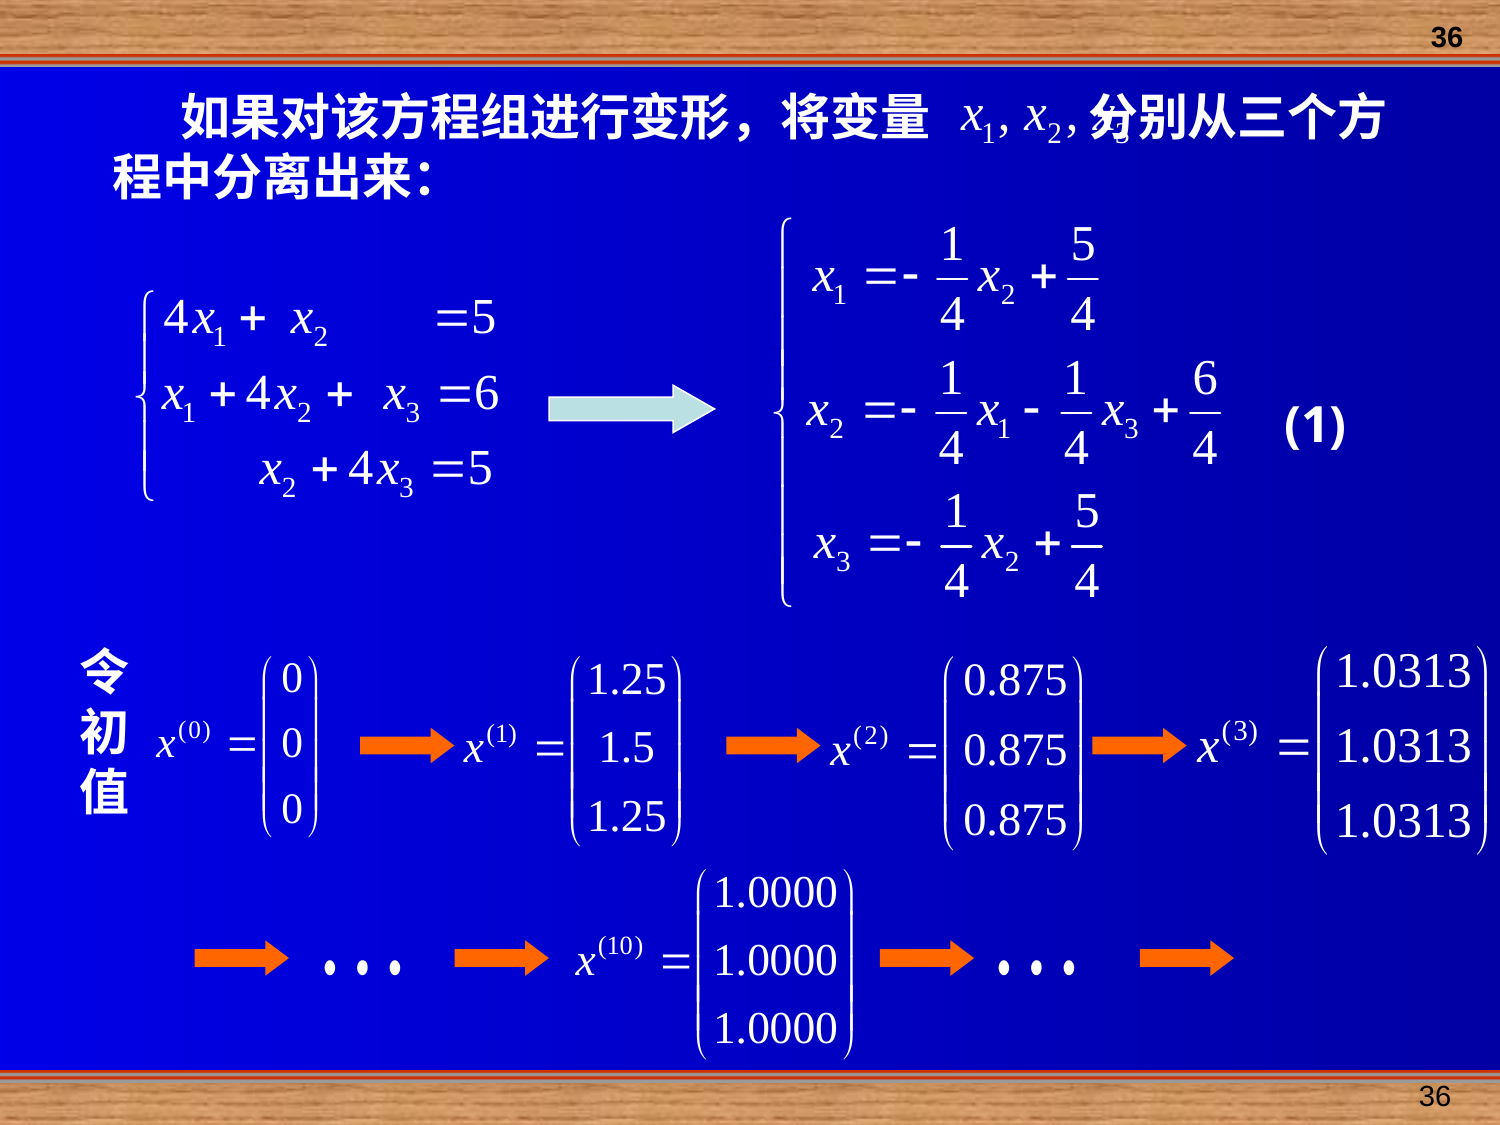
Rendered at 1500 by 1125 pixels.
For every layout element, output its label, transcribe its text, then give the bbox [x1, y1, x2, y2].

picture [0, 0, 1500, 67]
text_box (1) [1269, 385, 1459, 461]
text_box 36 [1128, 10, 1479, 55]
picture [0, 1070, 1500, 1125]
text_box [359, 644, 692, 856]
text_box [194, 857, 863, 1068]
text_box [879, 928, 1235, 989]
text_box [950, 77, 1135, 154]
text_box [725, 645, 1087, 860]
text_box 如果对该方程组进行变形，将变量 分别从三个方程中分离出来： [41, 78, 1418, 213]
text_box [761, 207, 1237, 615]
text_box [123, 278, 503, 512]
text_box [1092, 633, 1500, 865]
text_box [549, 385, 715, 433]
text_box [64, 633, 327, 847]
